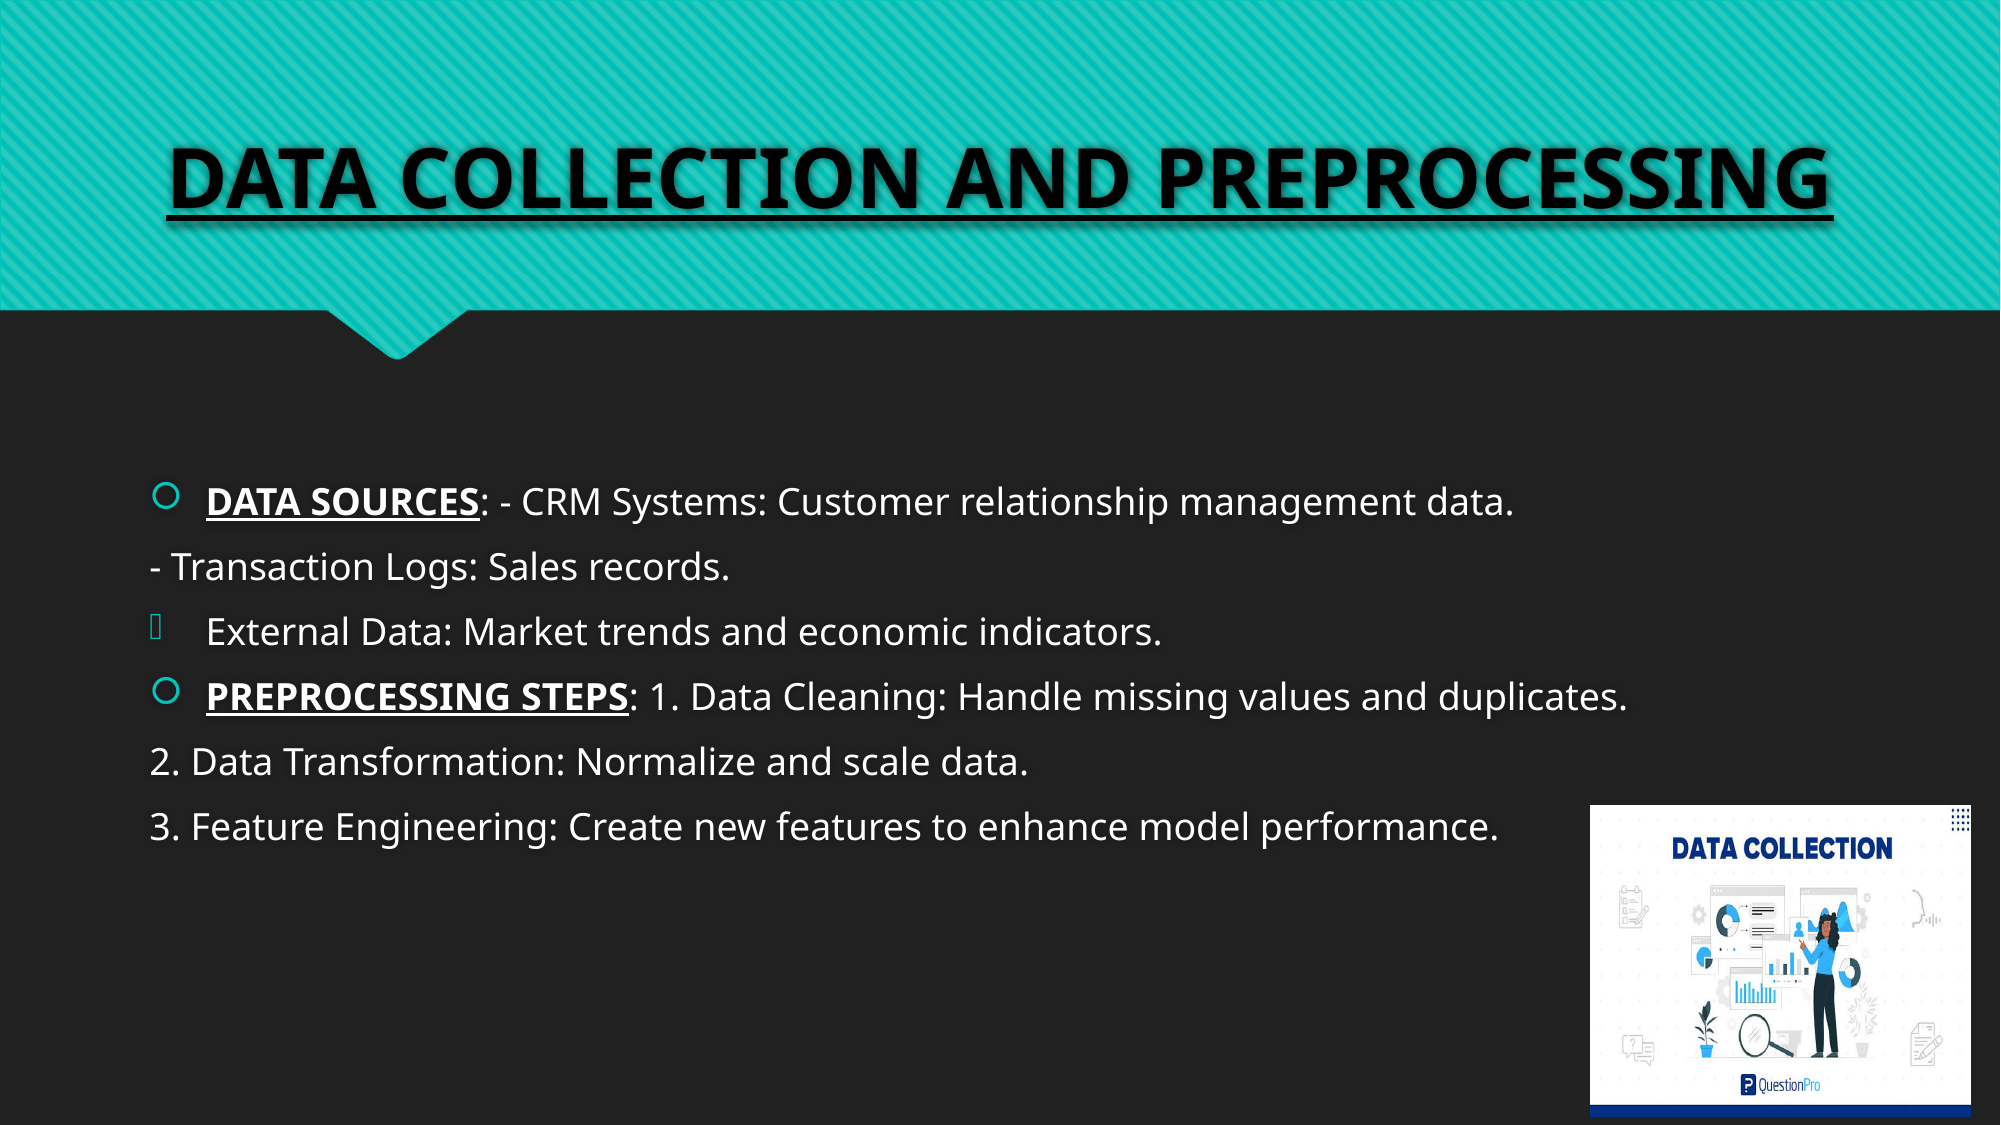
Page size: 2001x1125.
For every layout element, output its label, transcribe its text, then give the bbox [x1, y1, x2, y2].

title DATA COLLECTION AND PREPROCESSING [132, 73, 1868, 233]
picture [1589, 804, 1971, 1118]
list DATA SOURCES: - CRM Systems: Customer relationship management data. - Transaction Logs: Sales records. External Data: Market trends and economic indicators. PREPROCESSING STEPS: 1. Data Cleaning: Handle missing values and duplicates. 2. Data Transformation: Normalize and scale data. 3. Feature Engineering: Create new features to enhance model performance. [134, 364, 1866, 962]
